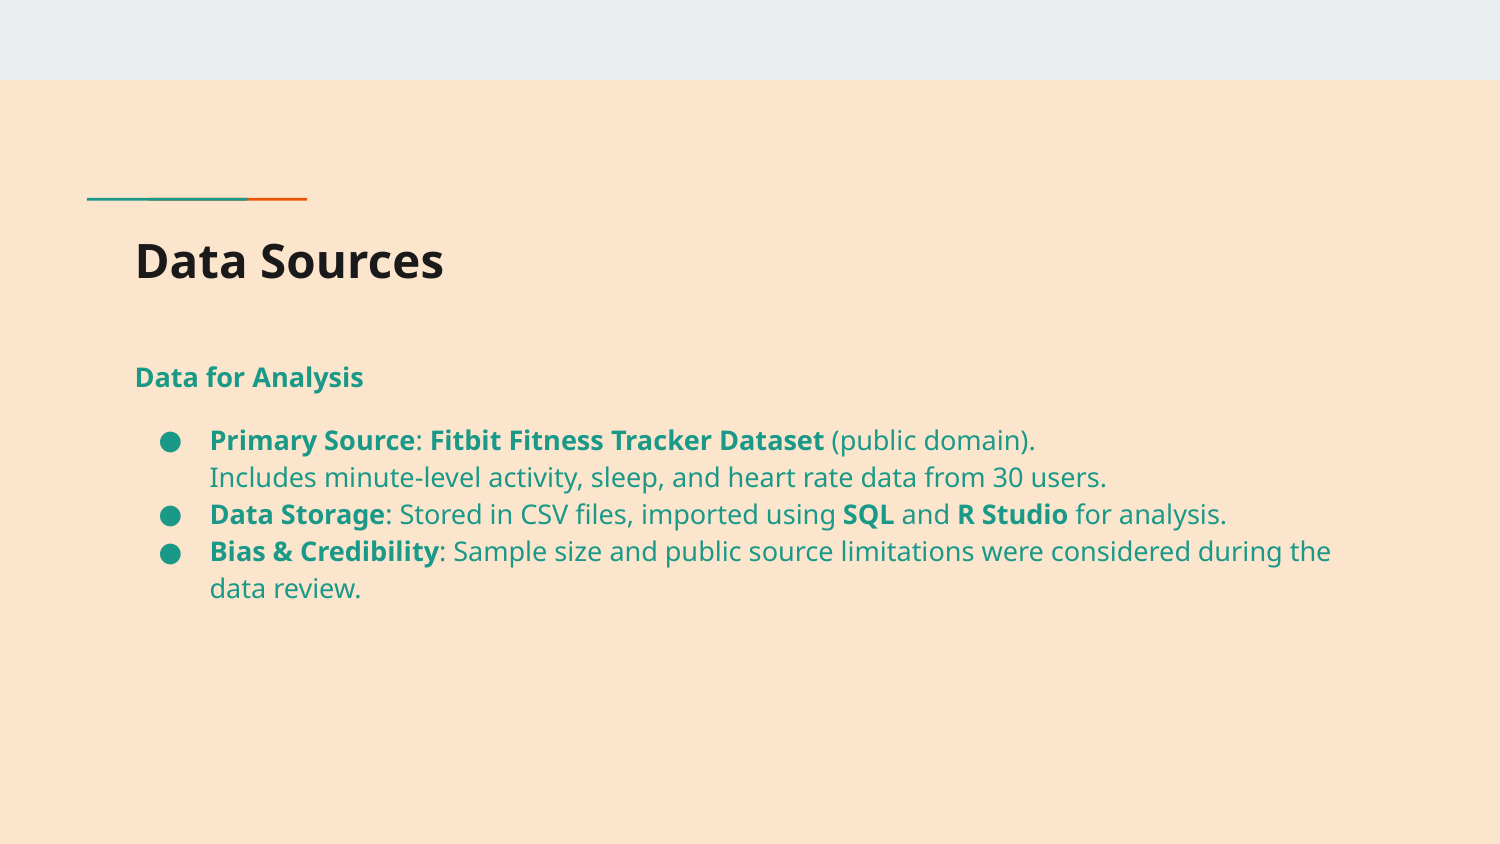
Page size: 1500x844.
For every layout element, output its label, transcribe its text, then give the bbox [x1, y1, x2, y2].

list Data for Analysis Primary Source: Fitbit Fitness Tracker Dataset (public domain). Includes minute-level activity, sleep, and heart rate data from 30 users. Data Storage: Stored in CSV files, imported using SQL and R Studio for analysis. Bias & Credibility: Sample size and public source limitations were considered during the data review. [119, 341, 1381, 796]
title Data Sources [119, 216, 1381, 305]
